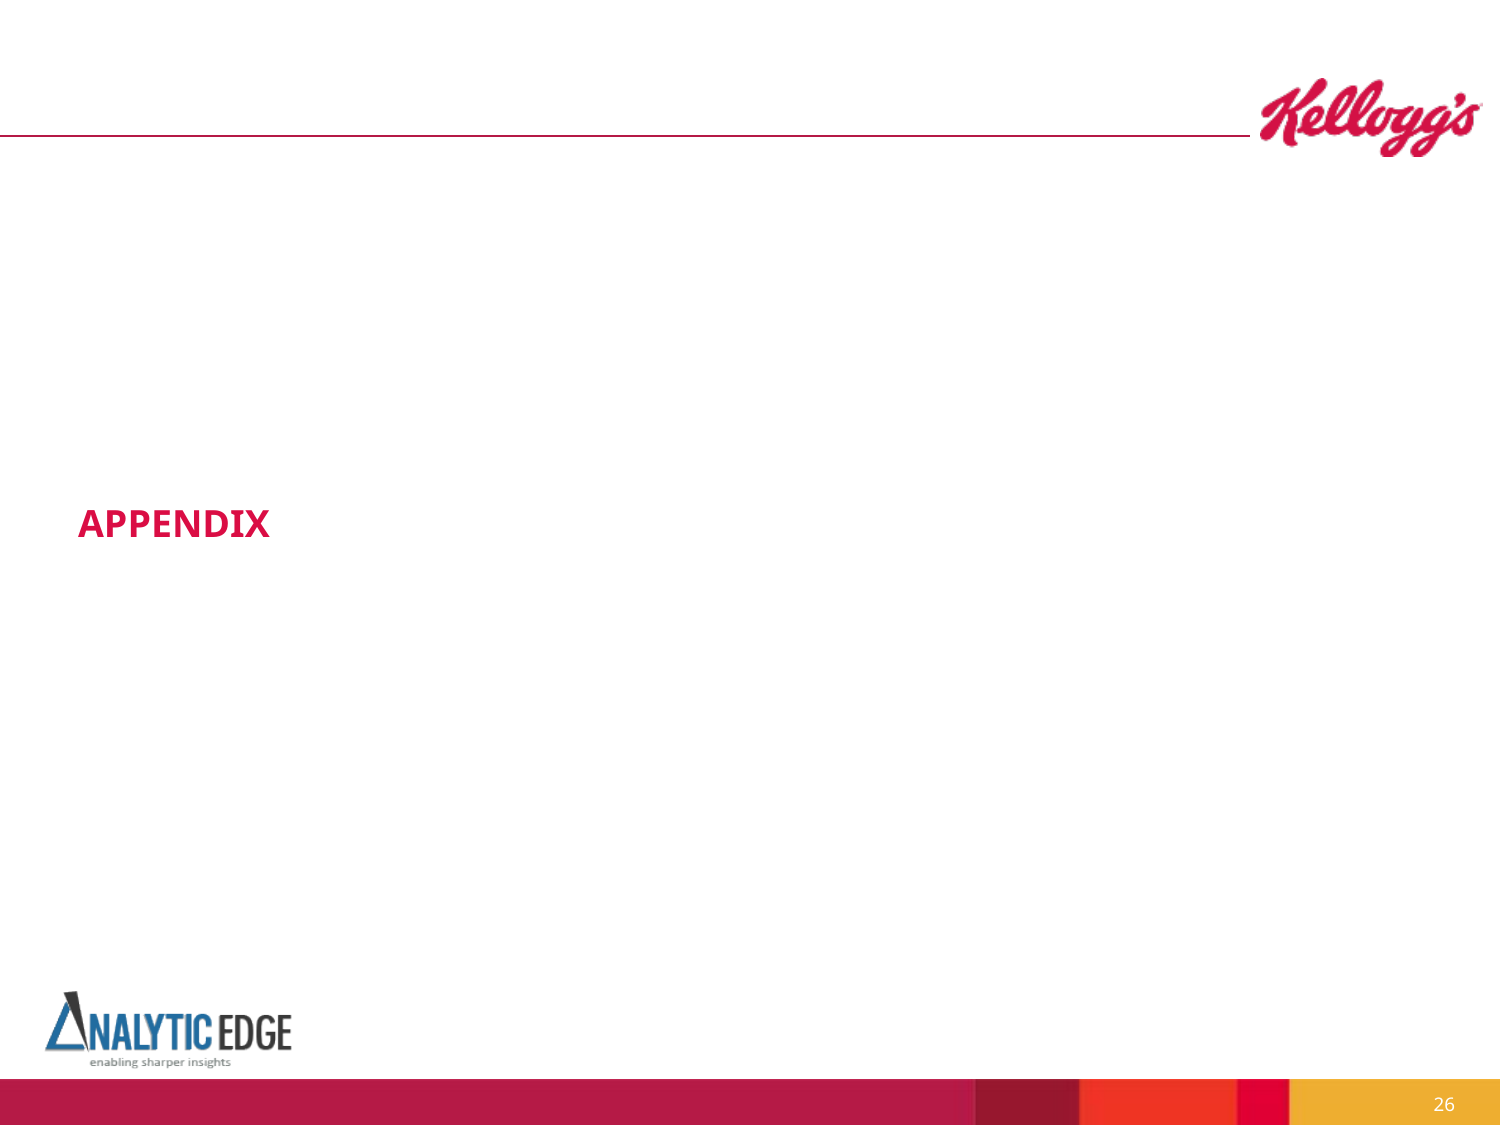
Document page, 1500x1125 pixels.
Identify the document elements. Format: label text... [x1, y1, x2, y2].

picture [0, 1079, 1500, 1125]
picture [1260, 78, 1483, 157]
picture [44, 991, 293, 1071]
title APPENDIX [78, 487, 1276, 563]
